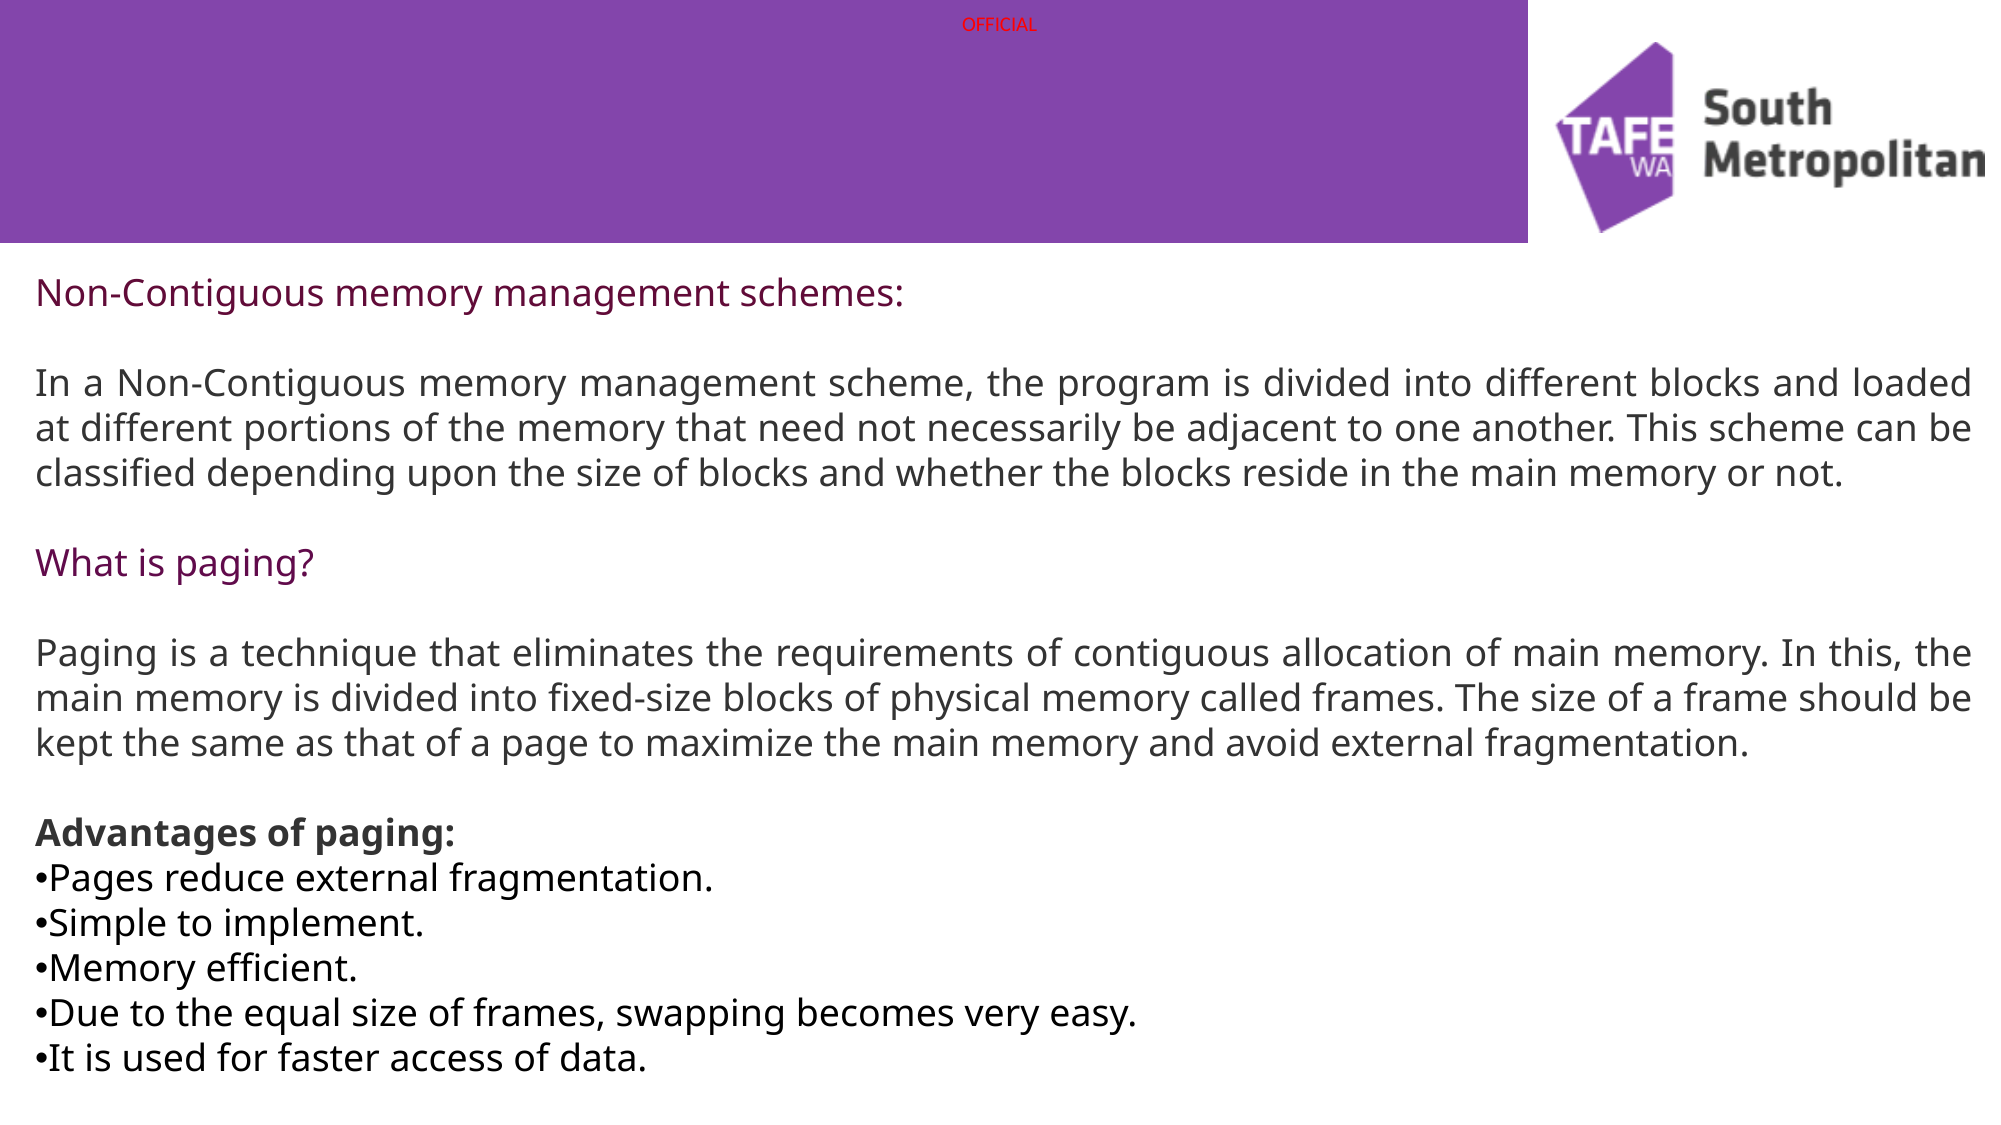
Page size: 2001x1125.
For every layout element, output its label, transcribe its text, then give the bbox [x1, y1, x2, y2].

text_box Non-Contiguous memory management schemes: In a Non-Contiguous memory management scheme, the program is divided into different blocks and loaded at different portions of the memory that need not necessarily be adjacent to one another. This scheme can be classified depending upon the size of blocks and whether the blocks reside in the main memory or not. What is paging? Paging is a technique that eliminates the requirements of contiguous allocation of main memory. In this, the main memory is divided into fixed-size blocks of physical memory called frames. The size of a frame should be kept the same as that of a page to maximize the main memory and avoid external fragmentation. Advantages of paging: Pages reduce external fragmentation. Simple to implement. Memory efficient. Due to the equal size of frames, swapping becomes very easy. It is used for faster access of data. [20, 262, 1990, 1087]
picture [1542, 42, 1985, 233]
